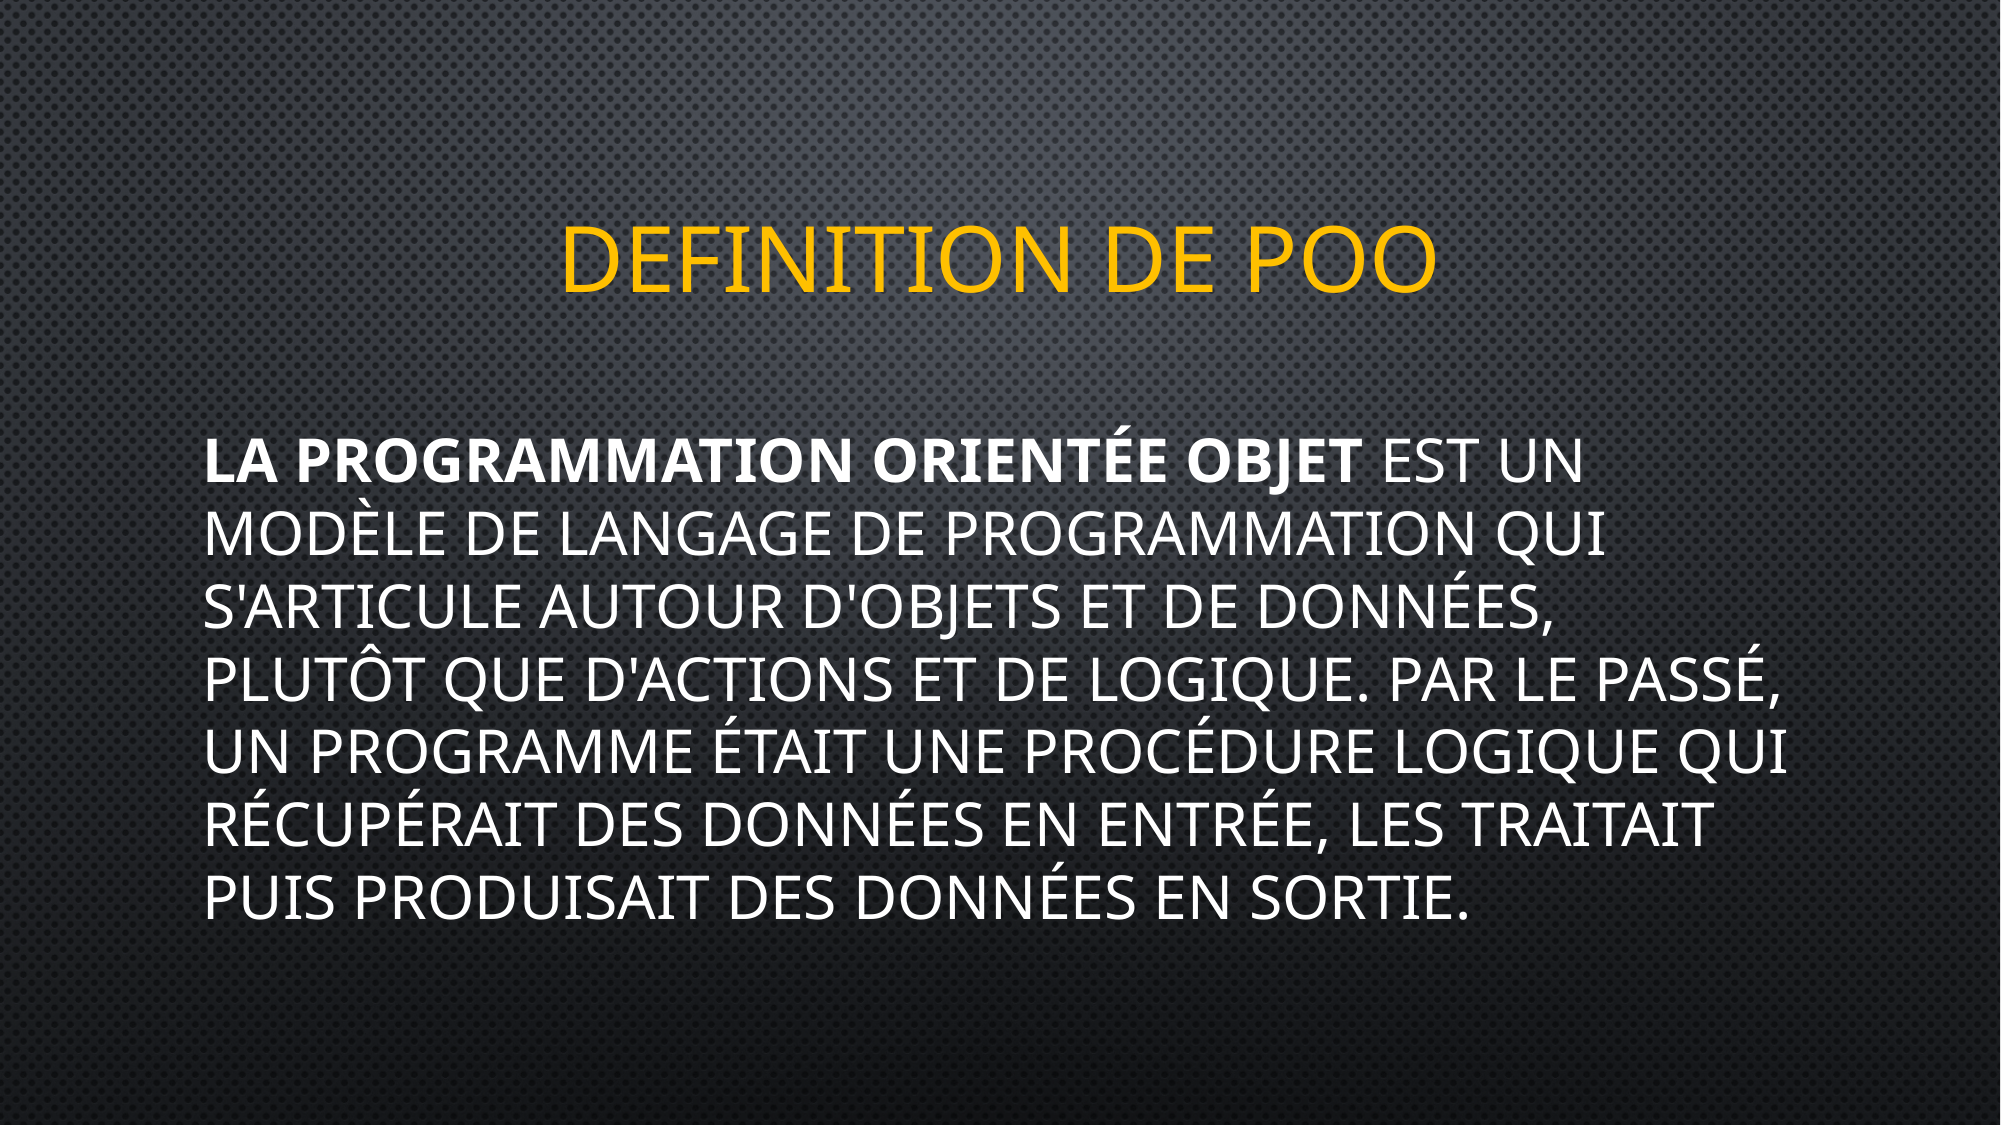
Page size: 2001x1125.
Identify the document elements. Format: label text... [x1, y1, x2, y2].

list La programmation orientée objet est un modèle de langage de programmation qui s'articule autour d'objets et de données, plutôt que d'actions et de logique. Par le passé, un programme était une procédure logique qui récupérait des données en entrée, les traitait puis produisait des données en sortie. [187, 403, 1813, 950]
title DEFINITION de poo [187, 99, 1813, 403]
